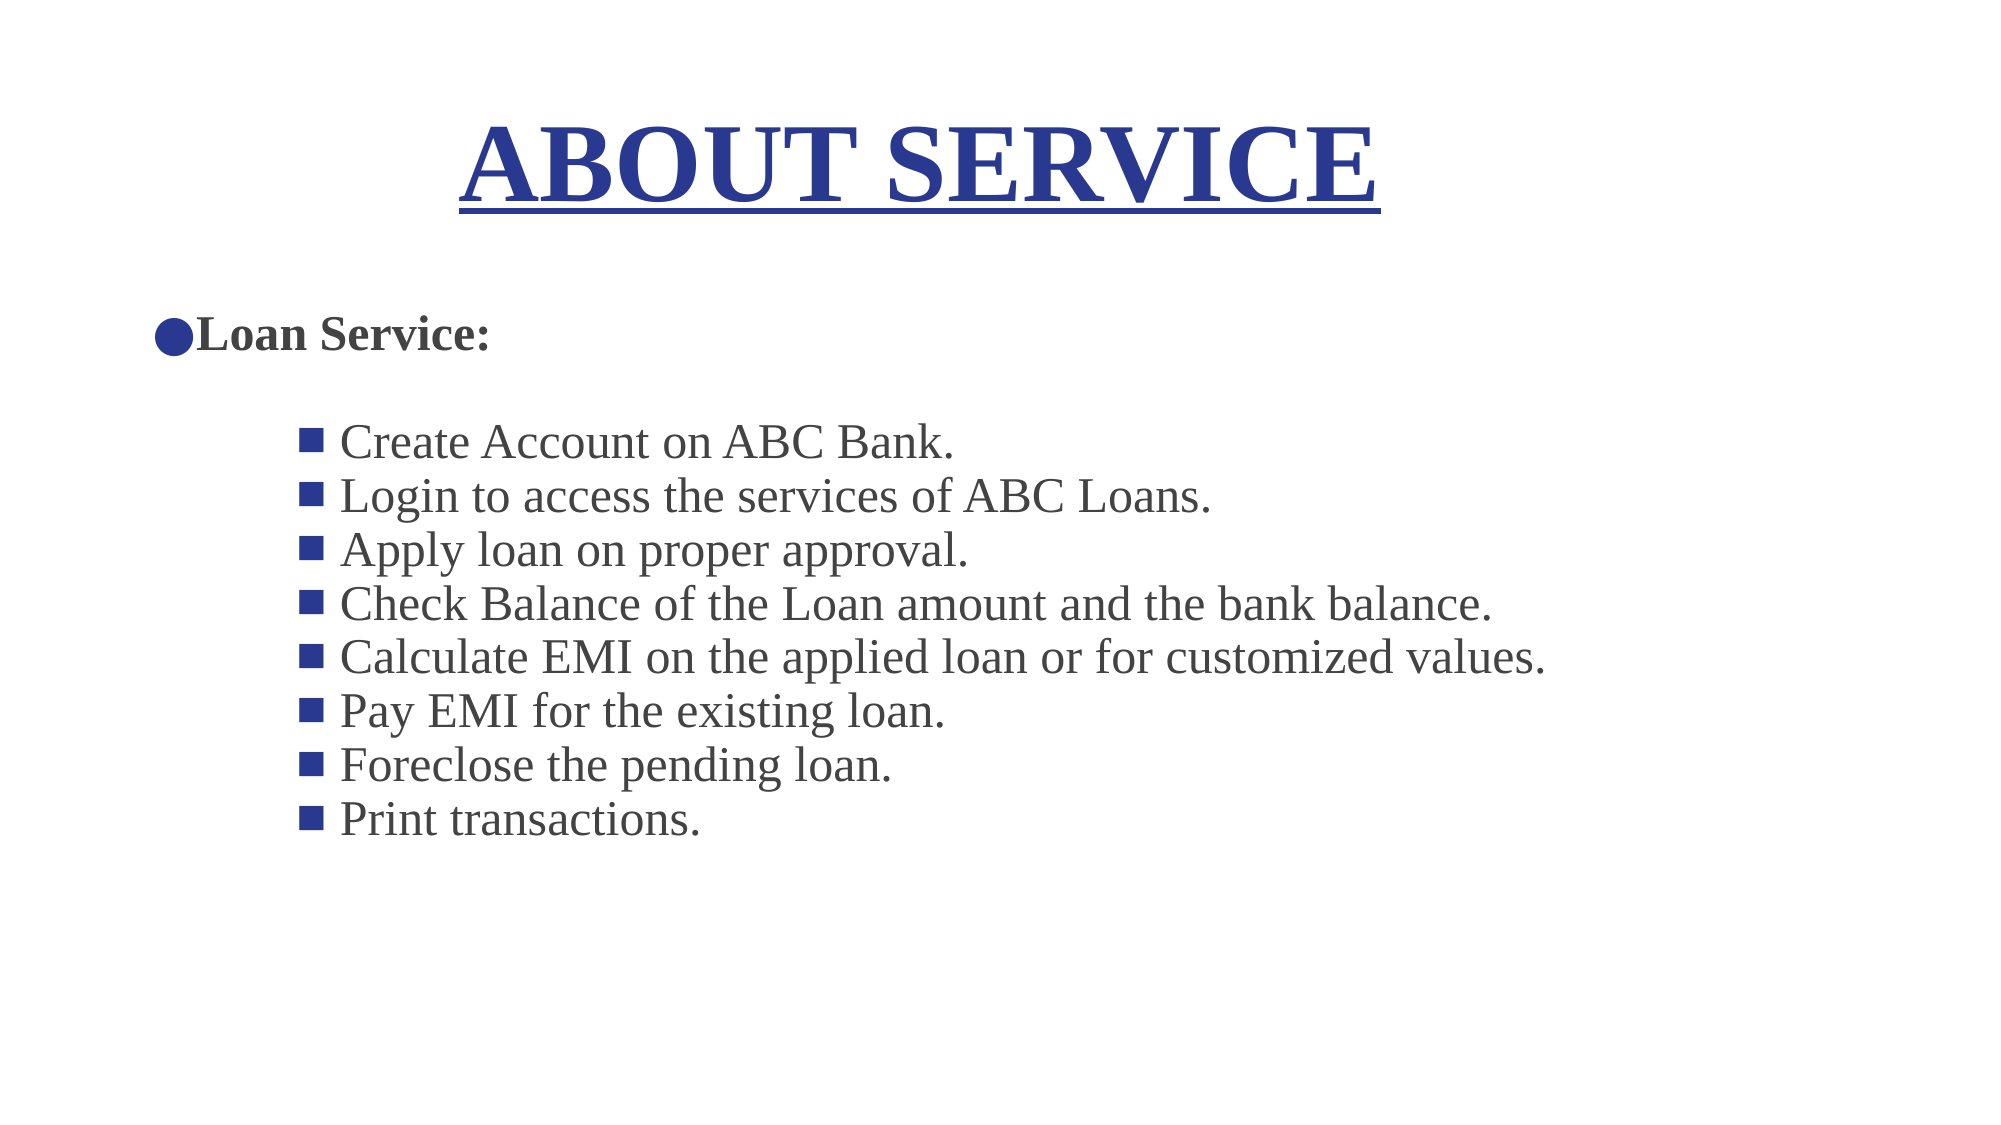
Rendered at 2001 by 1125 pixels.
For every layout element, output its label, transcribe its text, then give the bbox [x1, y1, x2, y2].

list Loan Service: Create Account on ABC Bank. Login to access the services of ABC Loans. Apply loan on proper approval. Check Balance of the Loan amount and the bank balance. Calculate EMI on the applied loan or for customized values. Pay EMI for the existing loan. Foreclose the pending loan. Print transactions. [137, 299, 1863, 1026]
title ABOUT SERVICE [293, 59, 1707, 272]
